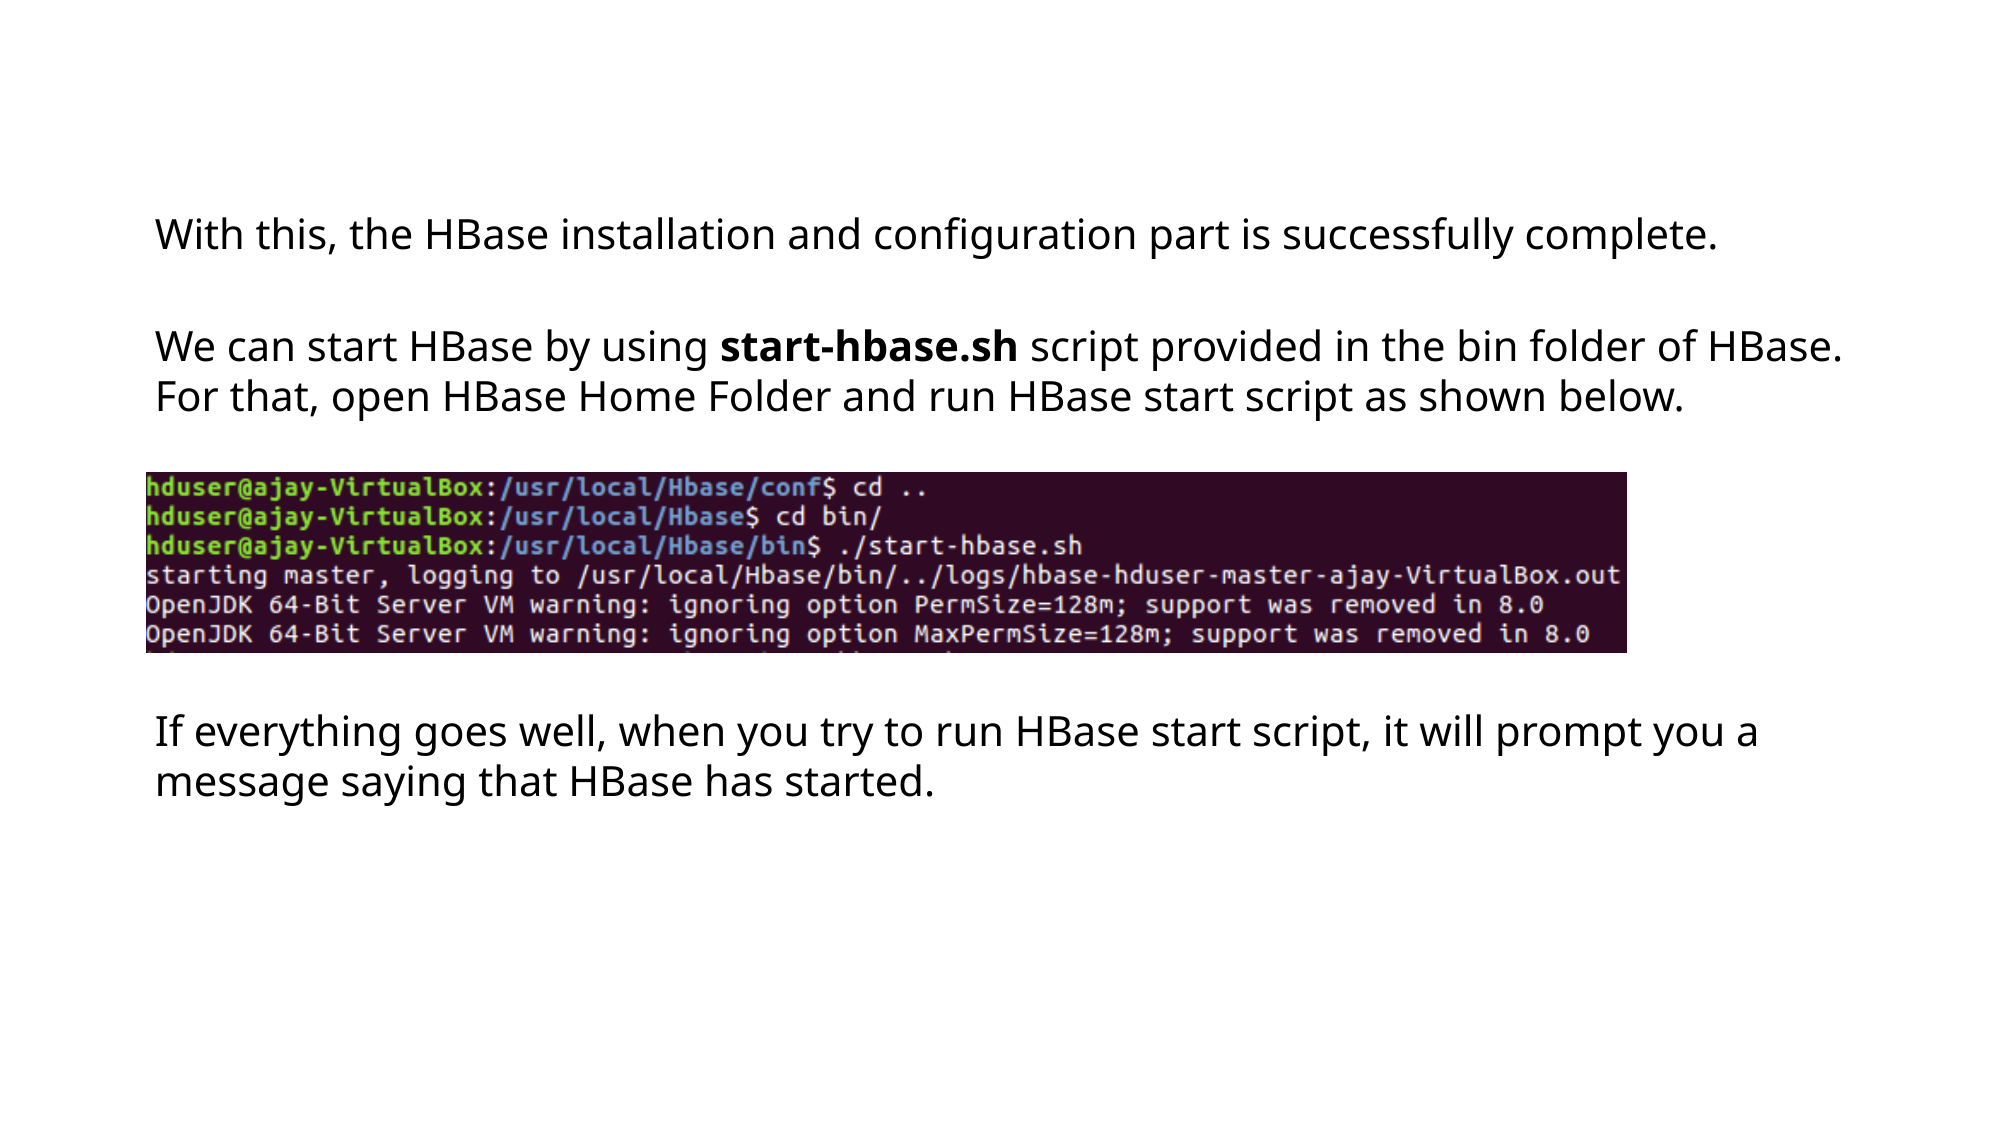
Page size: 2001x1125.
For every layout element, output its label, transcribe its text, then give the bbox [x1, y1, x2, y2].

picture [146, 472, 1627, 653]
list With this, the HBase installation and configuration part is successfully complete. We can start HBase by using start-hbase.sh script provided in the bin folder of HBase. For that, open HBase Home Folder and run HBase start script as shown below. If everything goes well, when you try to run HBase start script, it will prompt you a message saying that HBase has started. [145, 145, 1854, 979]
